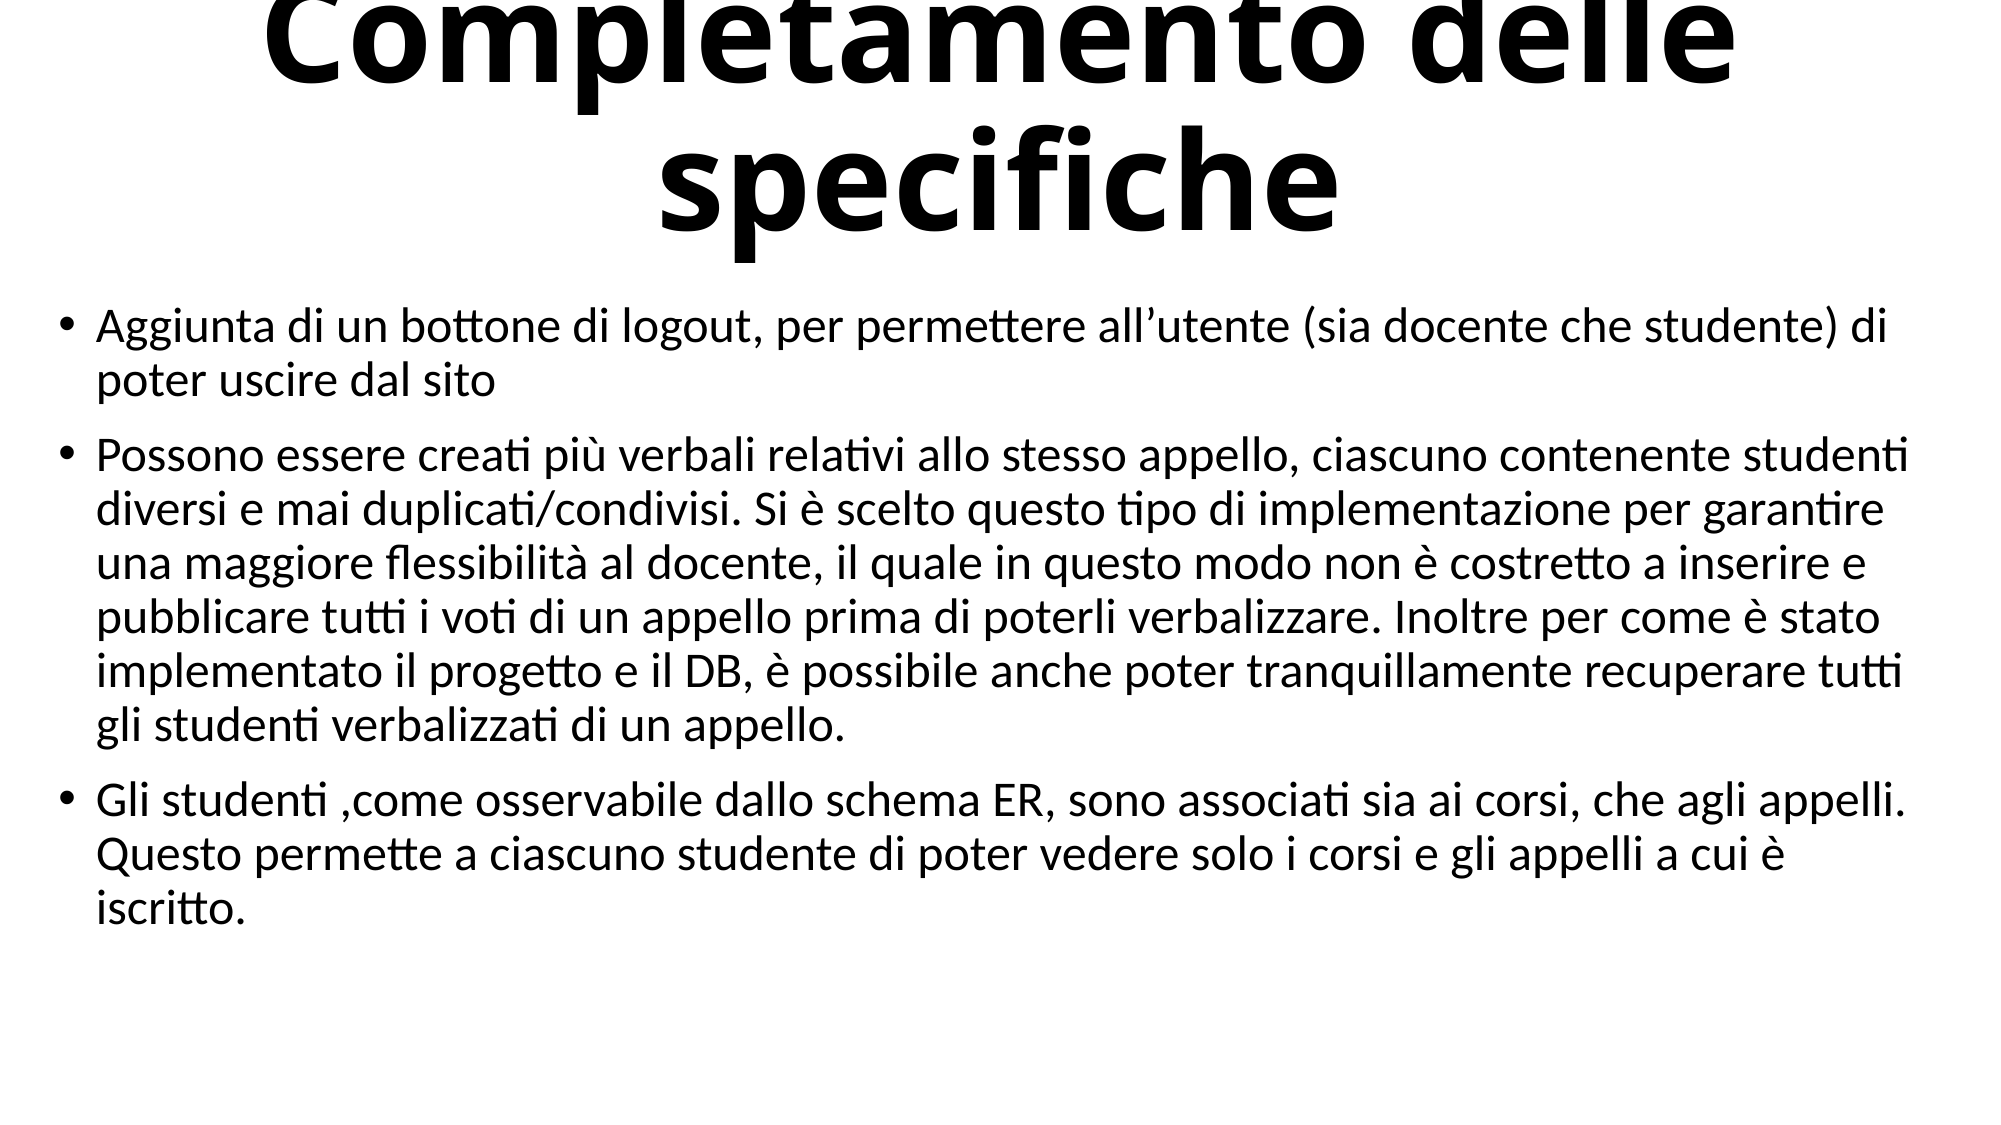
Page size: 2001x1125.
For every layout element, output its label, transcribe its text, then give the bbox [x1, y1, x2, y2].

title Completamento delle specifiche [0, 3, 2000, 221]
text_box Aggiunta di un bottone di logout, per permettere all’utente (sia docente che studente) di poter uscire dal sito Possono essere creati più verbali relativi allo stesso appello, ciascuno contenente studenti diversi e mai duplicati/condivisi. Si è scelto questo tipo di implementazione per garantire una maggiore flessibilità al docente, il quale in questo modo non è costretto a inserire e pubblicare tutti i voti di un appello prima di poterli verbalizzare. Inoltre per come è stato implementato il progetto e il DB, è possibile anche poter tranquillamente recuperare tutti gli studenti verbalizzati di un appello. Gli studenti ,come osservabile dallo schema ER, sono associati sia ai corsi, che agli appelli. Questo permette a ciascuno studente di poter vedere solo i corsi e gli appelli a cui è iscritto. [43, 292, 1957, 1011]
